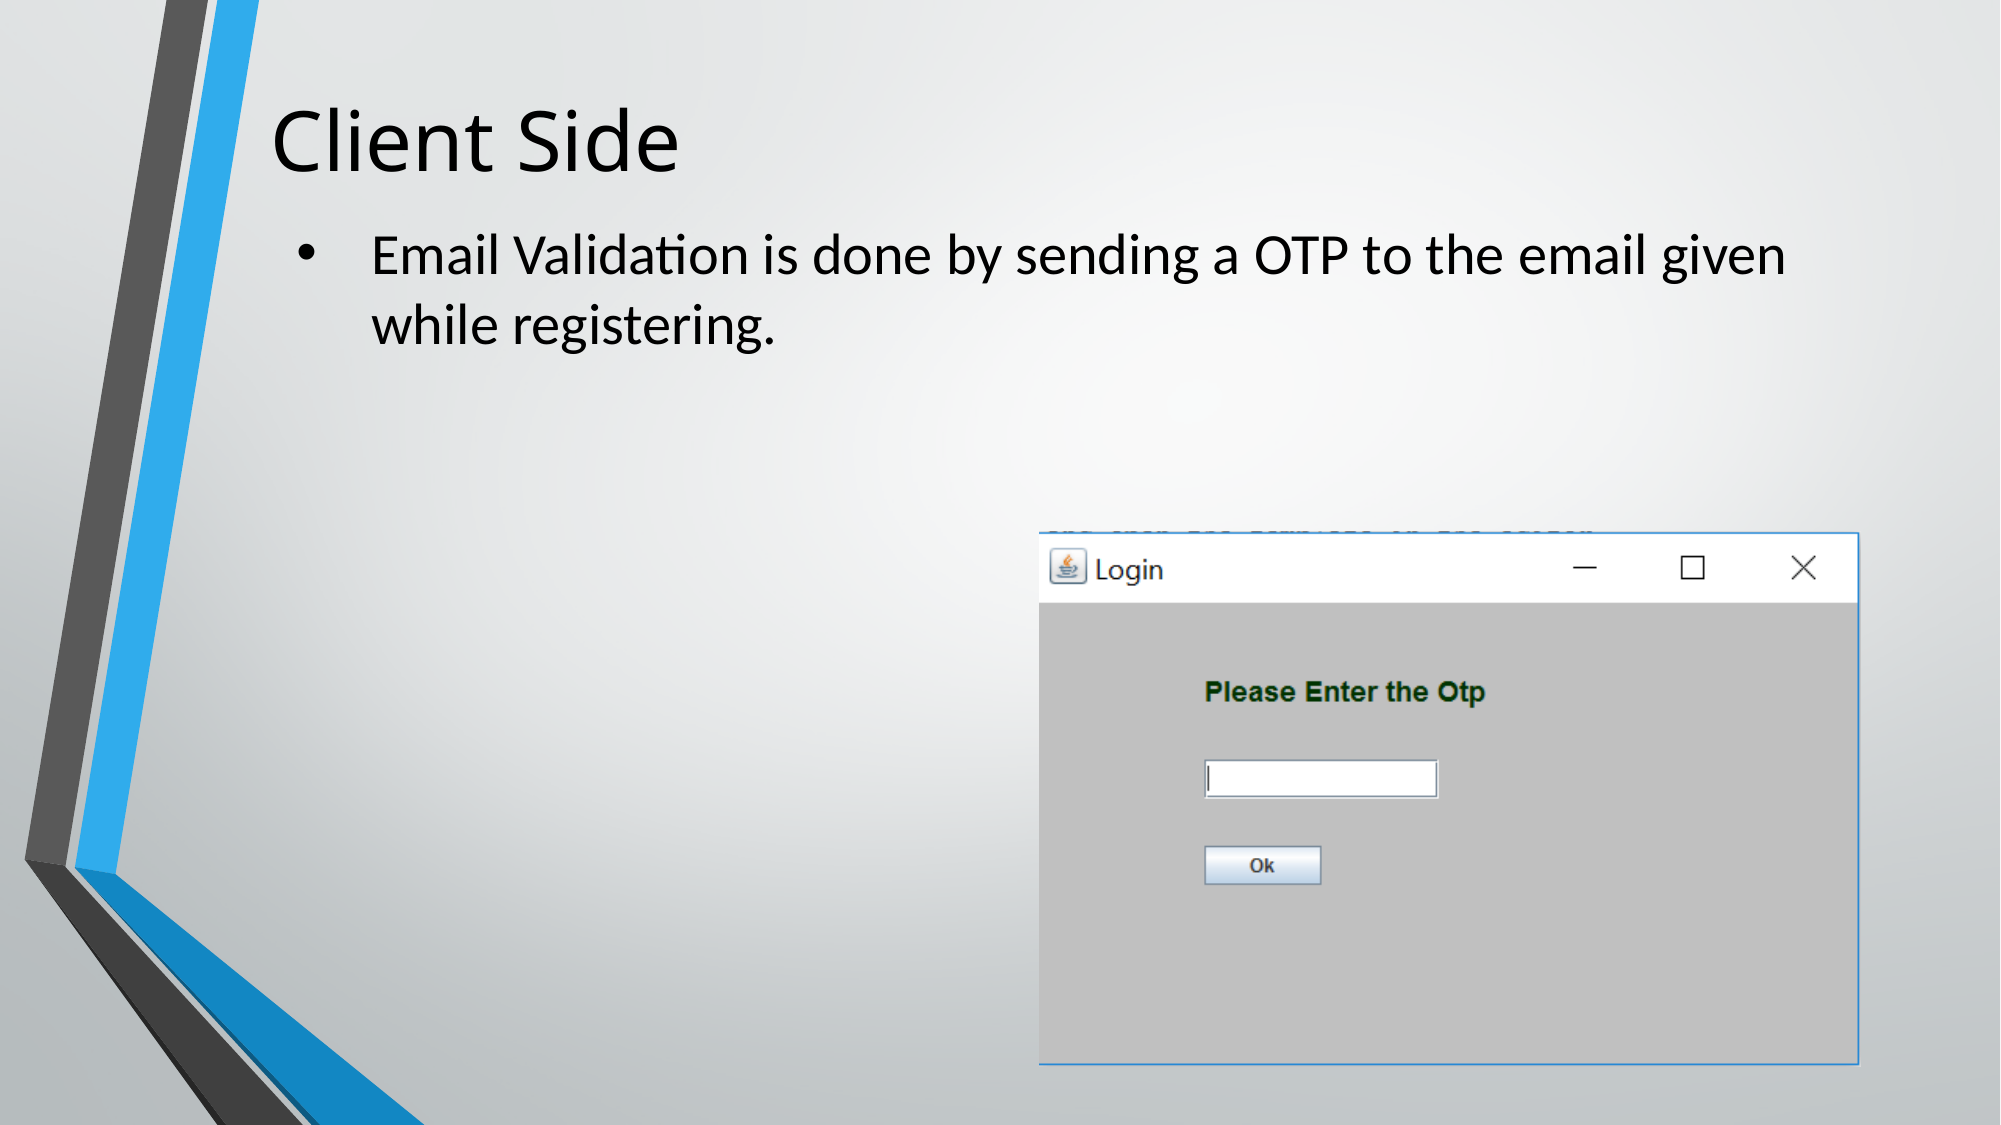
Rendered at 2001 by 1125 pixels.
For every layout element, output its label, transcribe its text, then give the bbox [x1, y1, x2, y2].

text_box Client Side [255, 80, 948, 196]
picture [1038, 531, 1862, 1067]
text_box Email Validation is done by sending a OTP to the email given while registering. [281, 208, 1937, 364]
